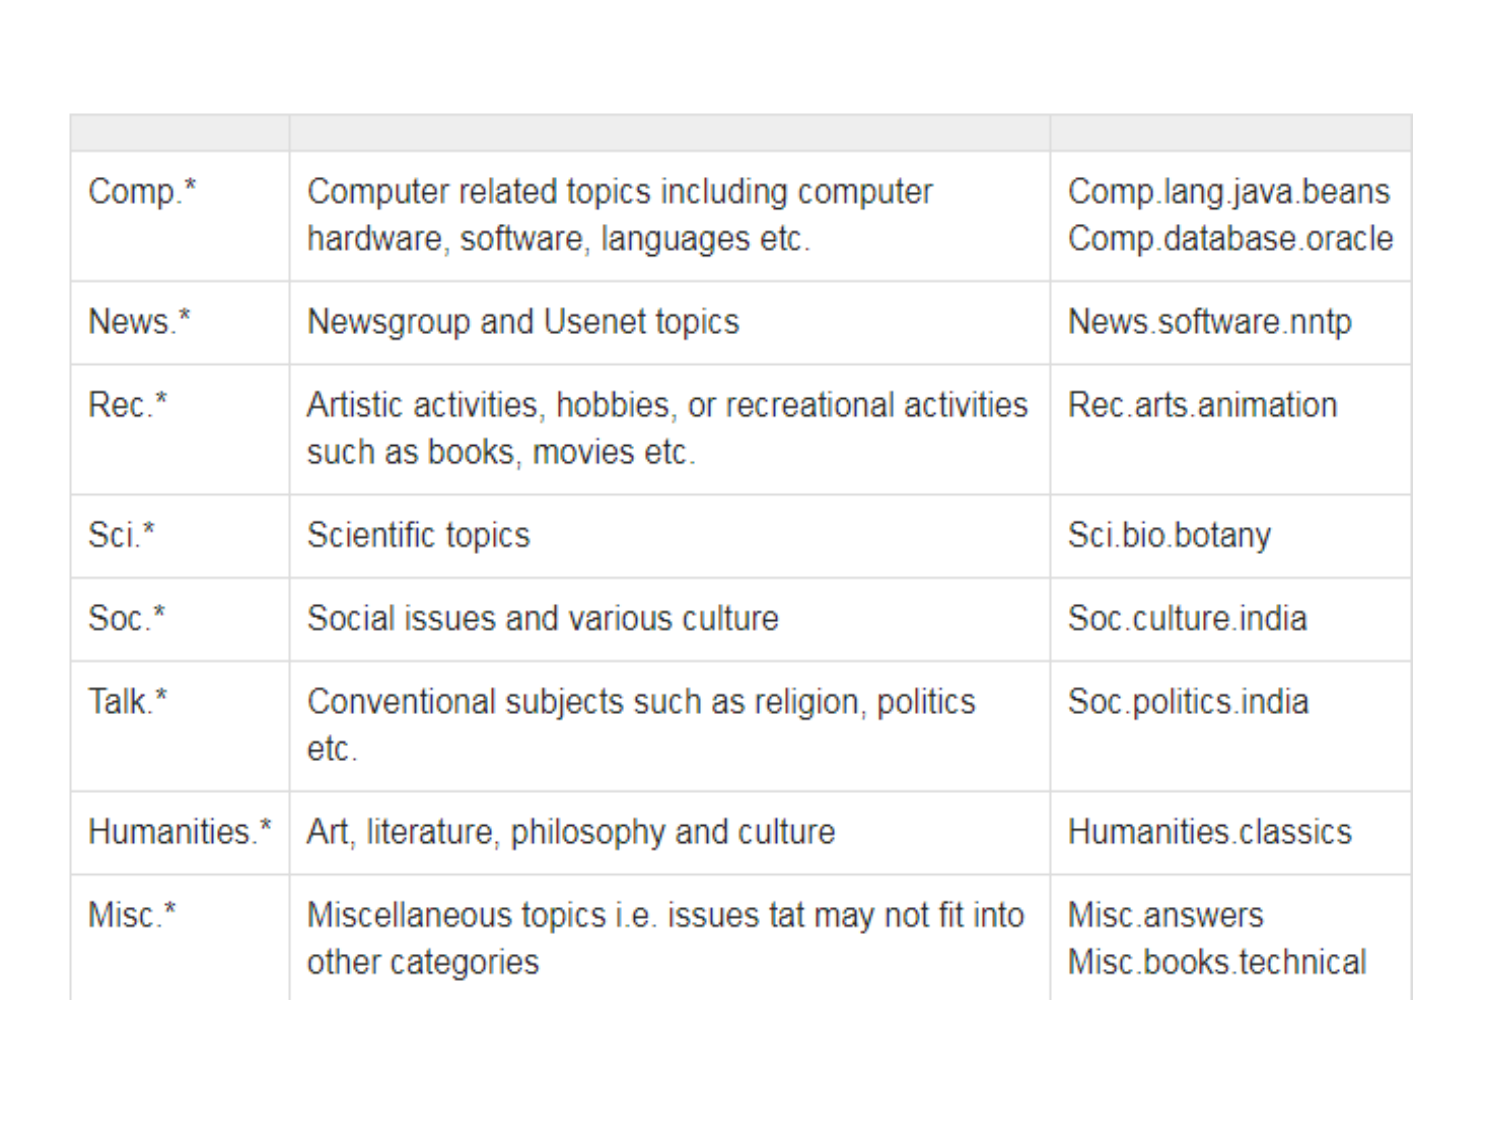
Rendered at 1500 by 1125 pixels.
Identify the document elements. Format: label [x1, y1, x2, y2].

list [68, 112, 1413, 1001]
